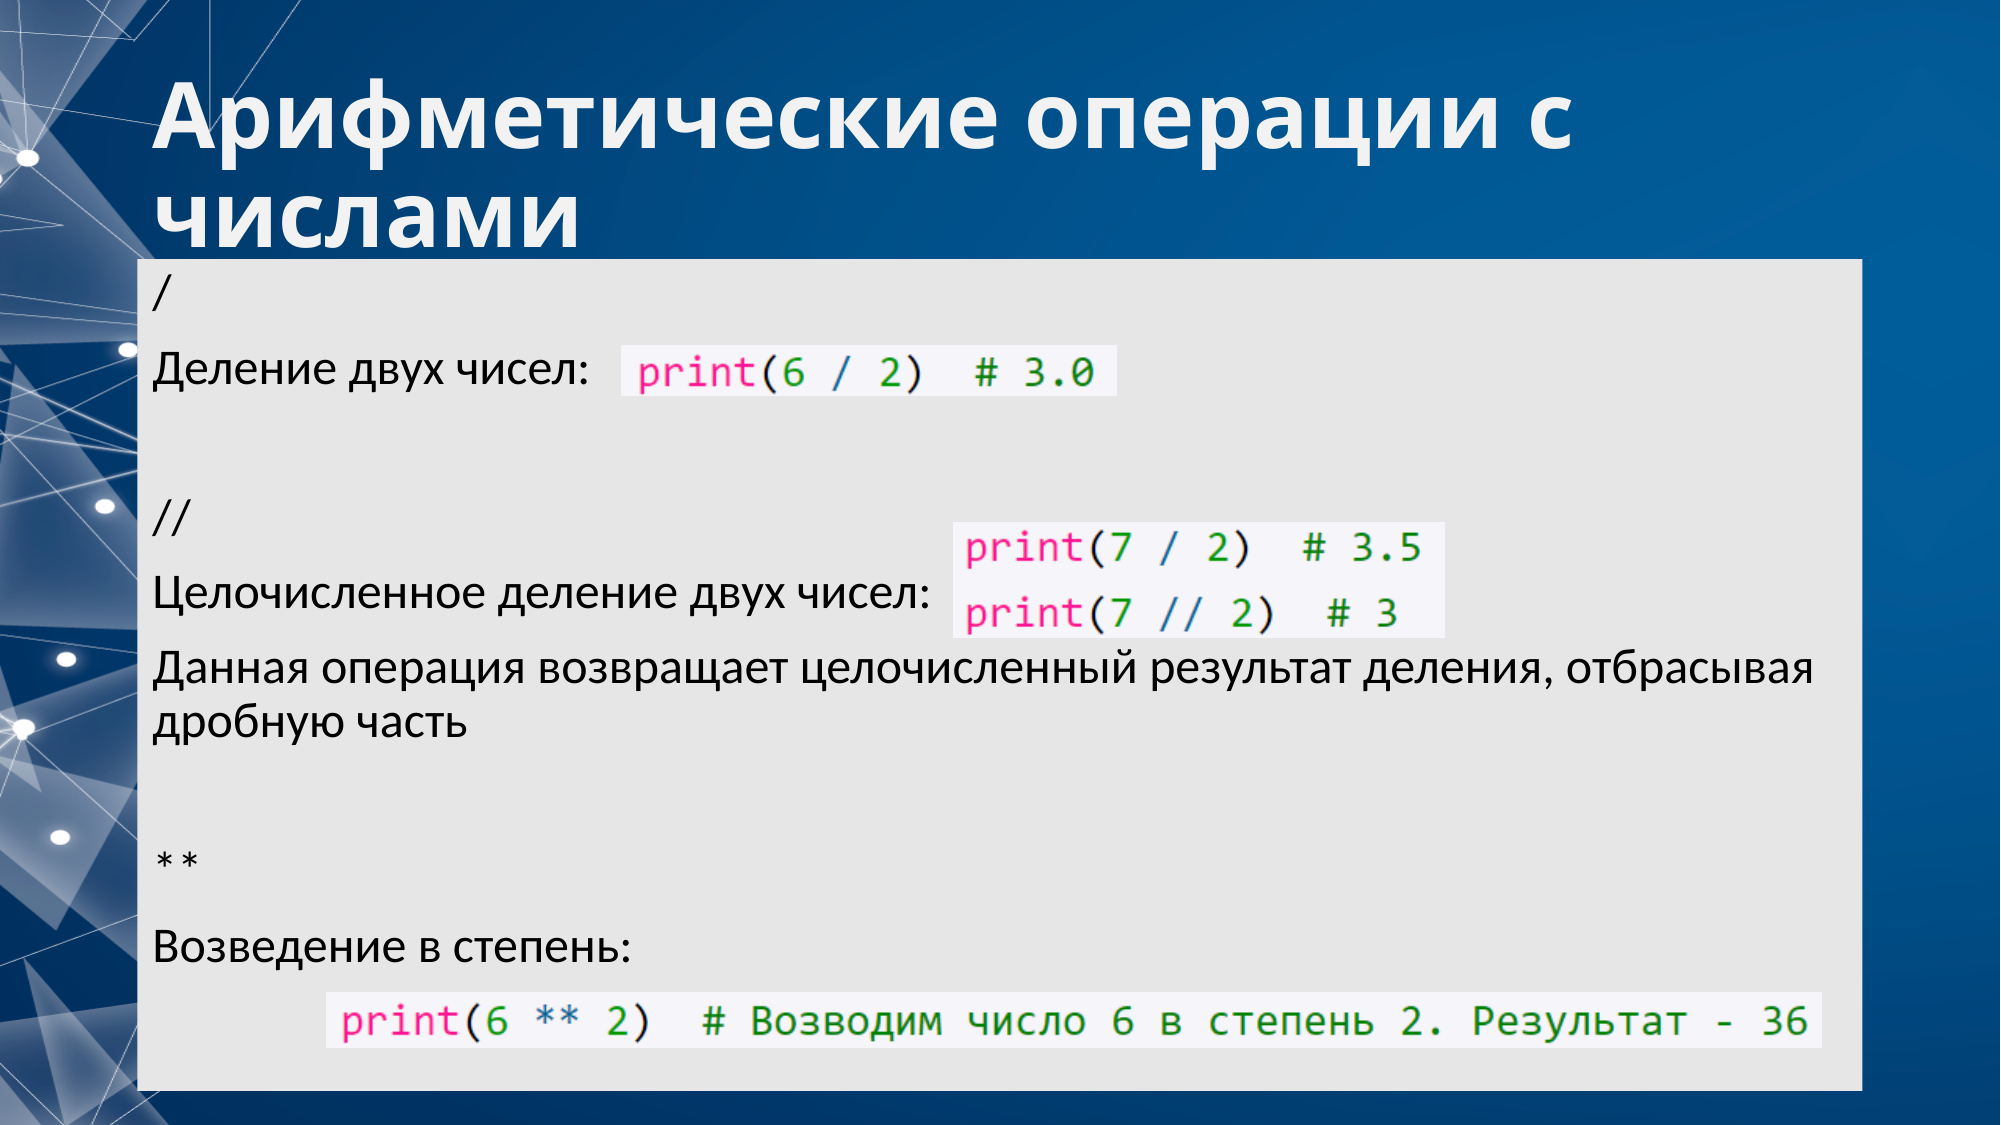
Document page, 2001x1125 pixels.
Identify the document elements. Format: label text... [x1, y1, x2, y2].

title Арифметические операции с числами [137, 59, 1863, 259]
list / Деление двух чисел: // Целочисленное деление двух чисел: Данная операция возвращает целочисленный результат деления, отбрасывая дробную часть ** Возведение в степень: [137, 259, 1863, 1091]
picture [0, 0, 2000, 1125]
